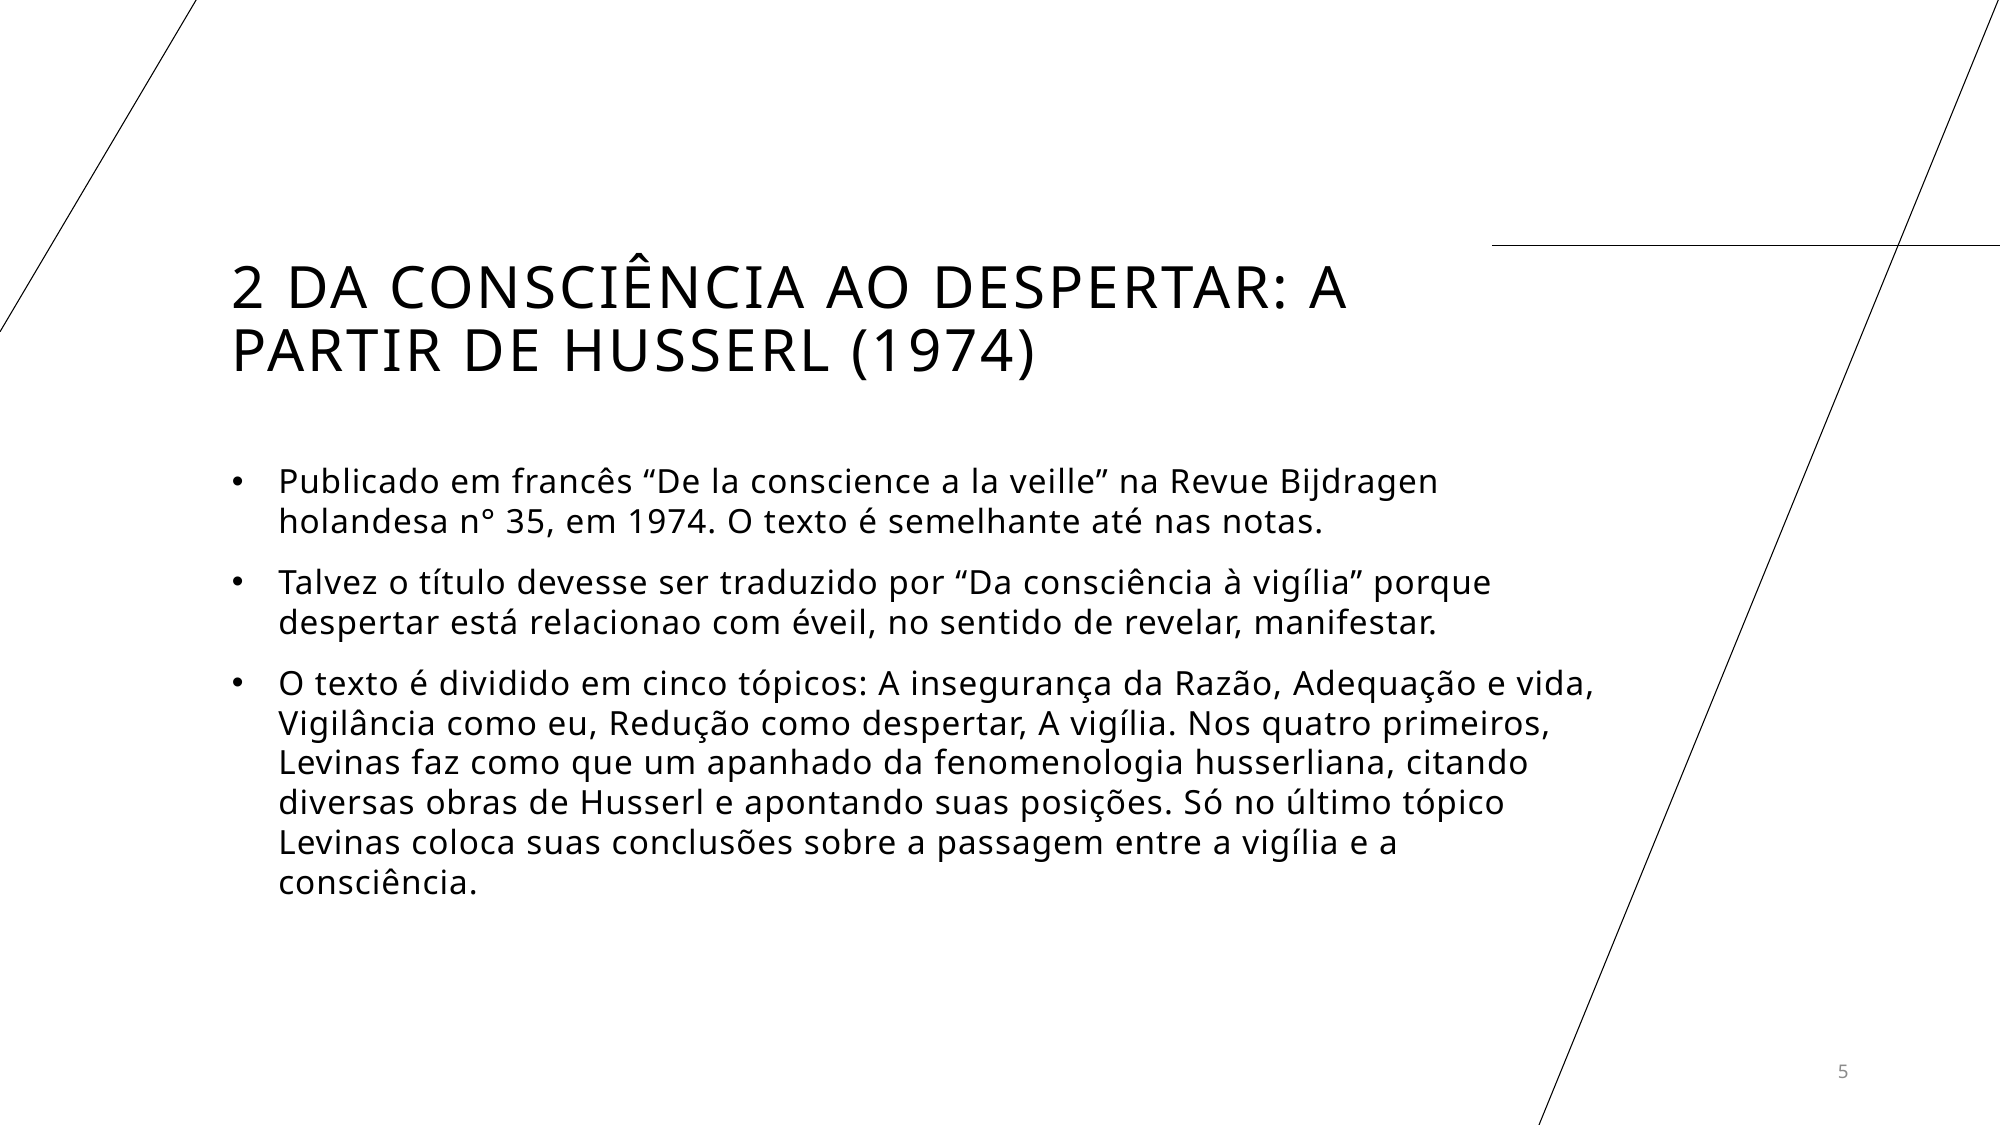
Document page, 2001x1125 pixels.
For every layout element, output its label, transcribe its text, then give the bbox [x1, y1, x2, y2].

list Publicado em francês “De la conscience a la veille” na Revue Bijdragen holandesa n° 35, em 1974. O texto é semelhante até nas notas. Talvez o título devesse ser traduzido por “Da consciência à vigília” porque despertar está relacionao com éveil, no sentido de revelar, manifestar. O texto é dividido em cinco tópicos: A insegurança da Razão, Adequação e vida, Vigilância como eu, Redução como despertar, A vigília. Nos quatro primeiros, Levinas faz como que um apanhado da fenomenologia husserliana, citando diversas obras de Husserl e apontando suas posições. Só no último tópico Levinas coloca suas conclusões sobre a passagem entre a vigília e a consciência. [216, 453, 1621, 1013]
title 2 Da consciência ao despertar: a partir de Husserl (1974) [216, 43, 1413, 392]
slide_number 5 [1701, 1042, 1864, 1103]
